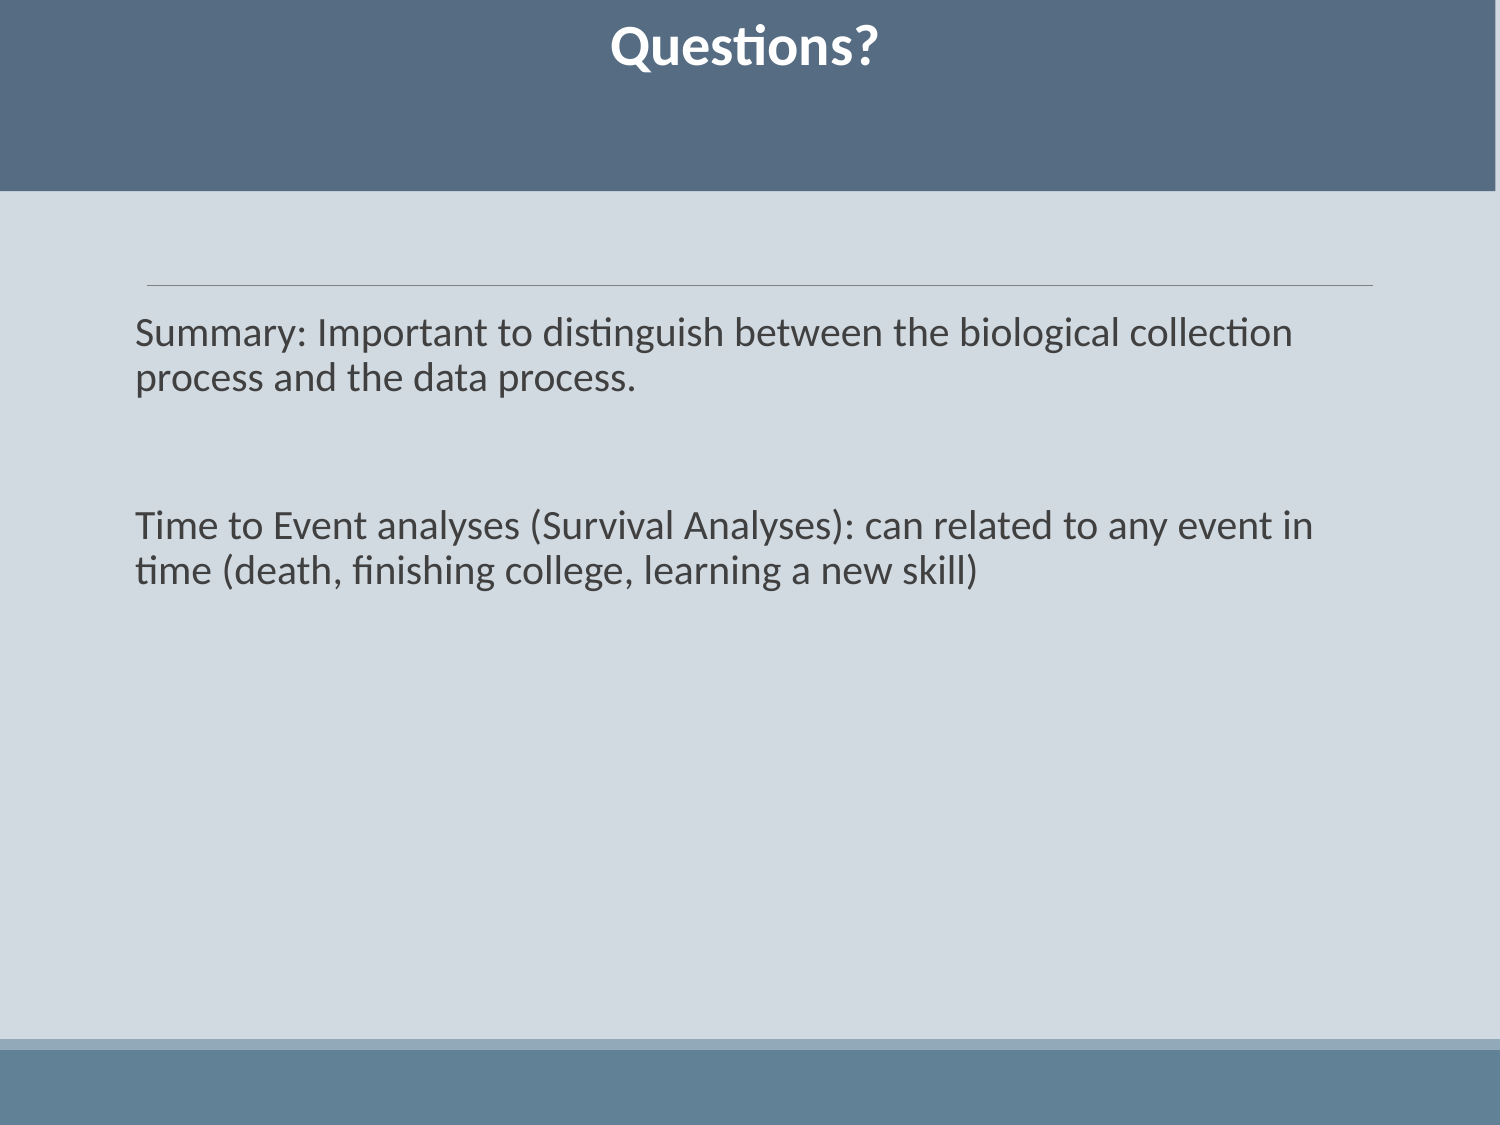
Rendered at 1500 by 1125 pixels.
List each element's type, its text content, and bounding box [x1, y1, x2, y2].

text_box Questions? [0, 0, 1496, 192]
list Summary: Important to distinguish between the biological collection process and the data process. Time to Event analyses (Survival Analyses): can related to any event in time (death, finishing college, learning a new skill) [135, 302, 1373, 963]
